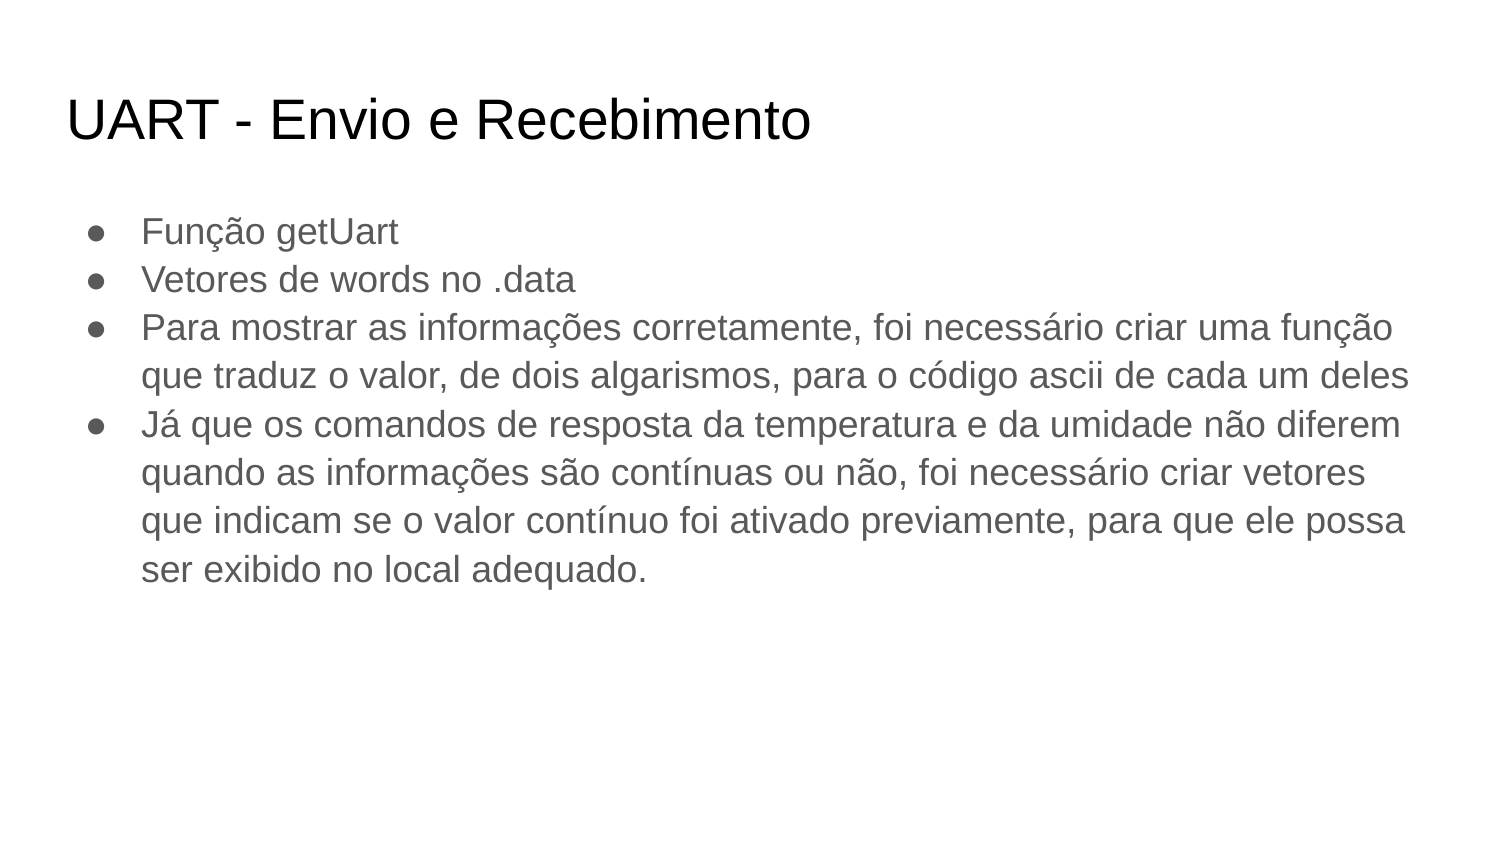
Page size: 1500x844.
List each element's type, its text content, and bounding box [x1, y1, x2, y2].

list Função getUart Vetores de words no .data Para mostrar as informações corretamente, foi necessário criar uma função que traduz o valor, de dois algarismos, para o código ascii de cada um deles Já que os comandos de resposta da temperatura e da umidade não diferem quando as informações são contínuas ou não, foi necessário criar vetores que indicam se o valor contínuo foi ativado previamente, para que ele possa ser exibido no local adequado. [51, 189, 1449, 750]
title UART - Envio e Recebimento [51, 72, 1449, 167]
